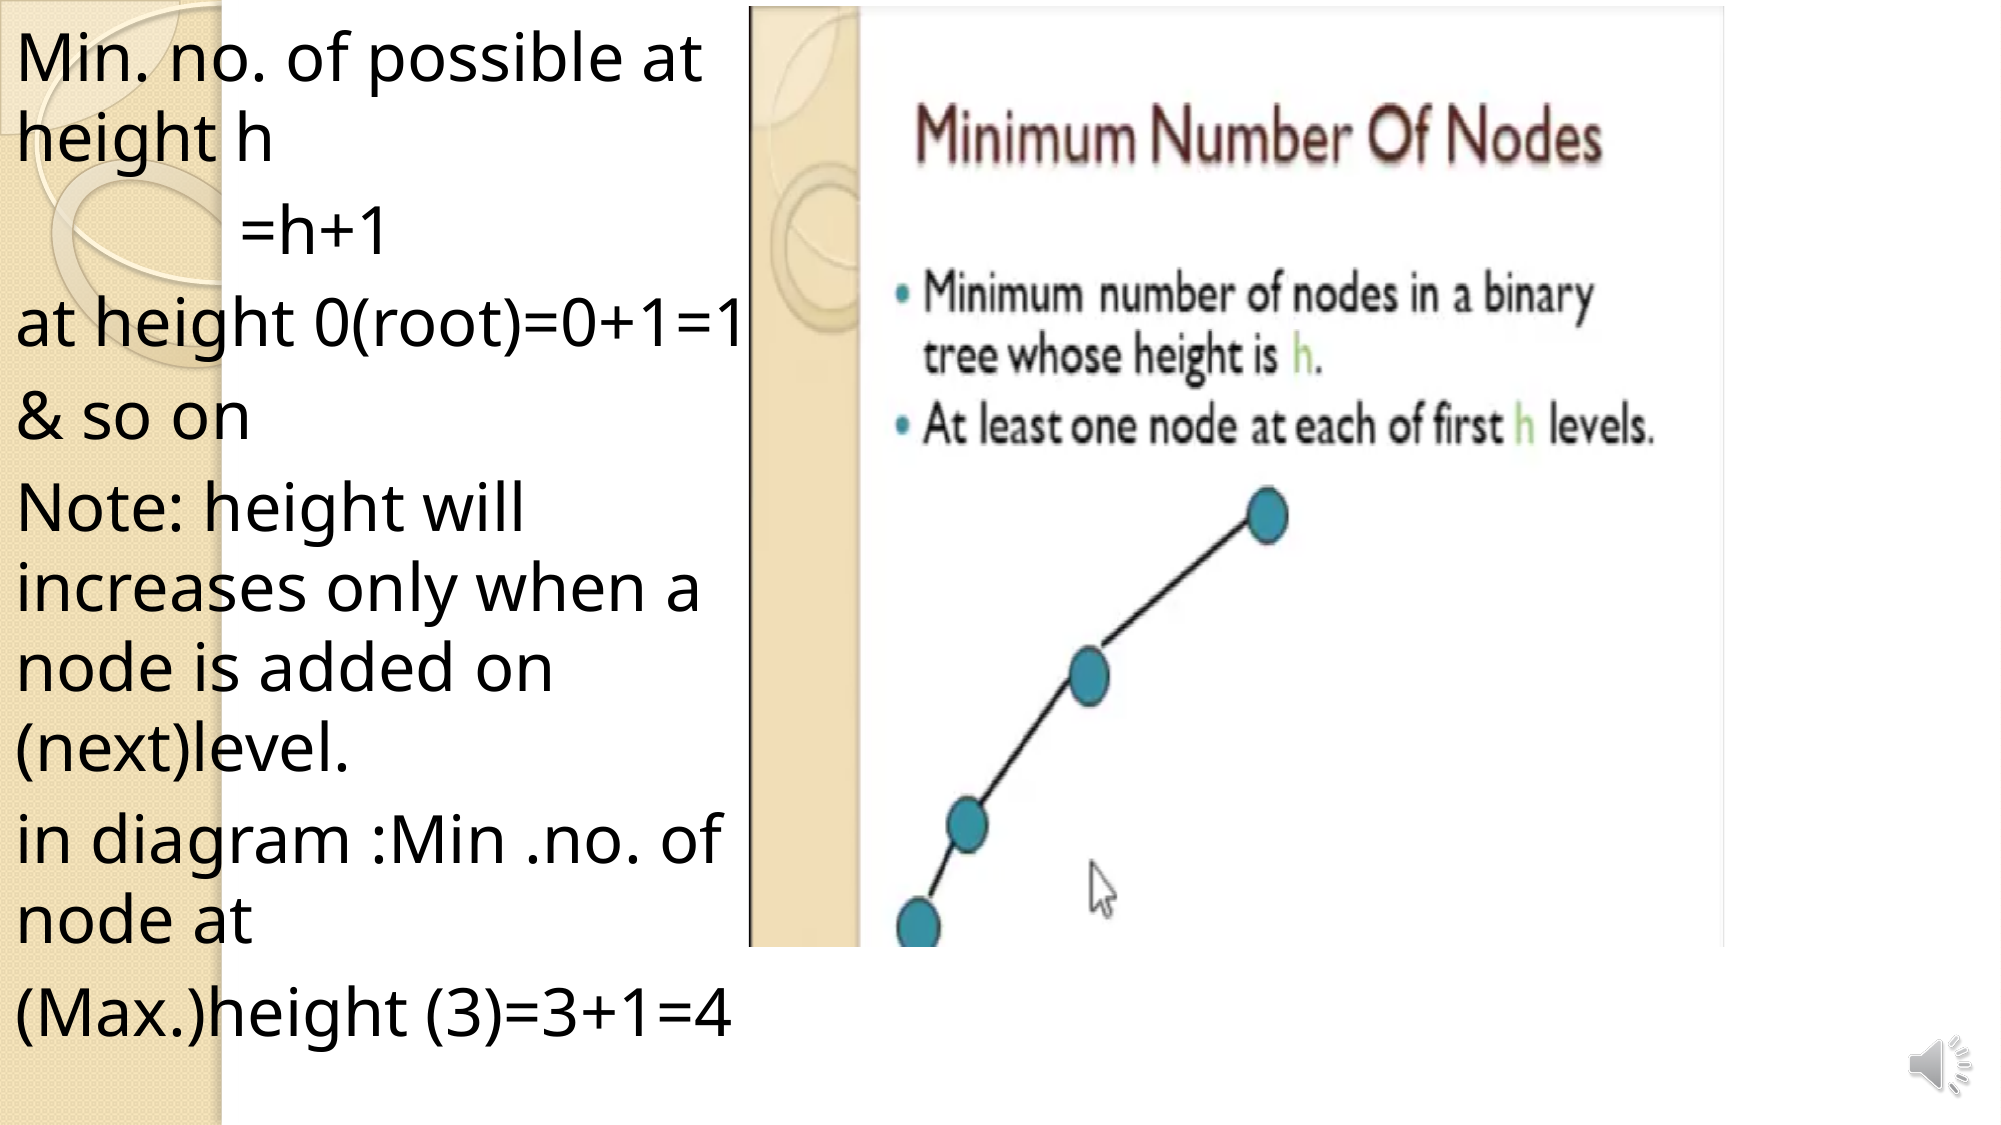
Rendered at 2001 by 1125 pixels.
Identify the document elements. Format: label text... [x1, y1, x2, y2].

text_box Min. no. of possible at height h =h+1 at height 0(root)=0+1=1 & so on Note: height will increases only when a node is added on (next)level. in diagram :Min .no. of node at (Max.)height (3)=3+1=4 [0, 0, 771, 493]
picture [1908, 1033, 1976, 1101]
picture [748, 5, 1725, 948]
picture [0, 493, 221, 1125]
